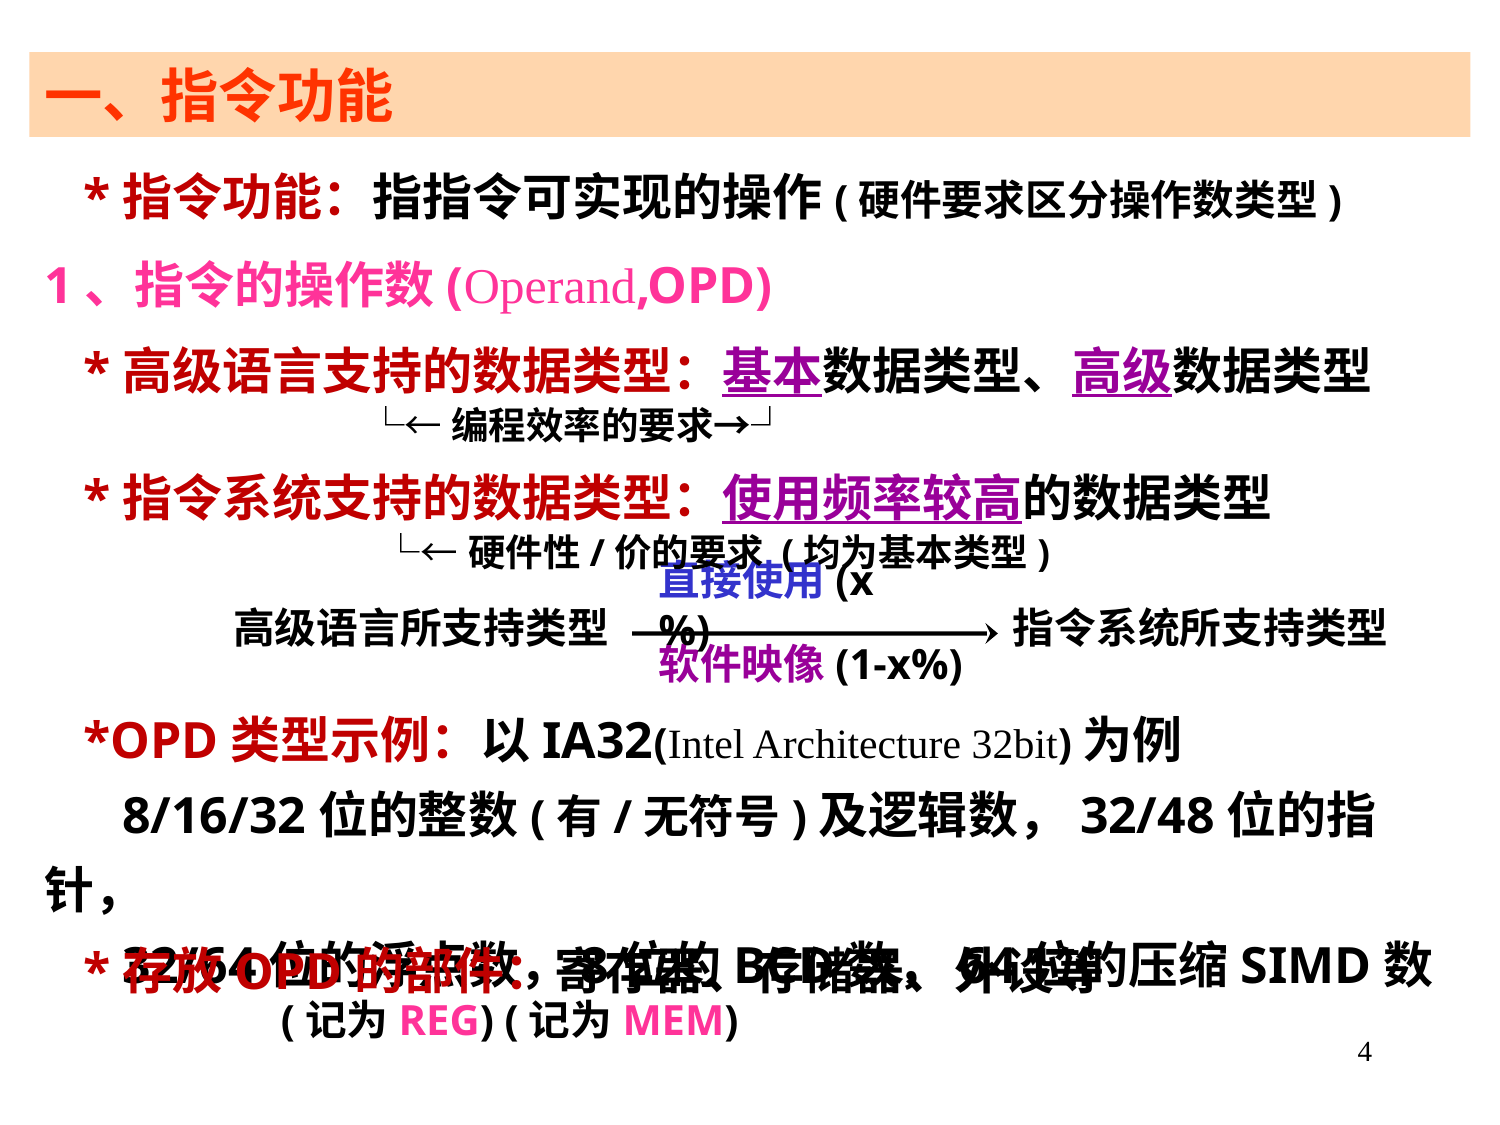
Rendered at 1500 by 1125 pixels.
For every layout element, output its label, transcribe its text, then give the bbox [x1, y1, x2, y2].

text_box 1、指令的操作数(Operand,OPD) [29, 233, 1471, 317]
text_box *OPD类型示例：以IA32(Intel Architecture 32bit)为例 8/16/32位的整数(有/无符号)及逻辑数，32/48位的指针， 32/64位的浮点数，8位的BCD数，64位的压缩SIMD数 [29, 686, 1471, 916]
slide_number 4 [1074, 1052, 1388, 1101]
text_box 一、指令功能 [29, 52, 1471, 137]
text_box *存放OPD的部件：寄存器、存储器、外设等 (记为REG) (记为MEM) [29, 916, 1471, 1052]
text_box *高级语言支持的数据类型：基本数据类型、高级数据类型 └←编程效率的要求→┘ [29, 317, 1471, 444]
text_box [229, 573, 1400, 693]
text_box *指令系统支持的数据类型：使用频率较高的数据类型 └←硬件性/价的要求 (均为基本类型) [29, 444, 1471, 582]
text_box *指令功能：指指令可实现的操作(硬件要求区分操作数类型) [29, 142, 1471, 233]
